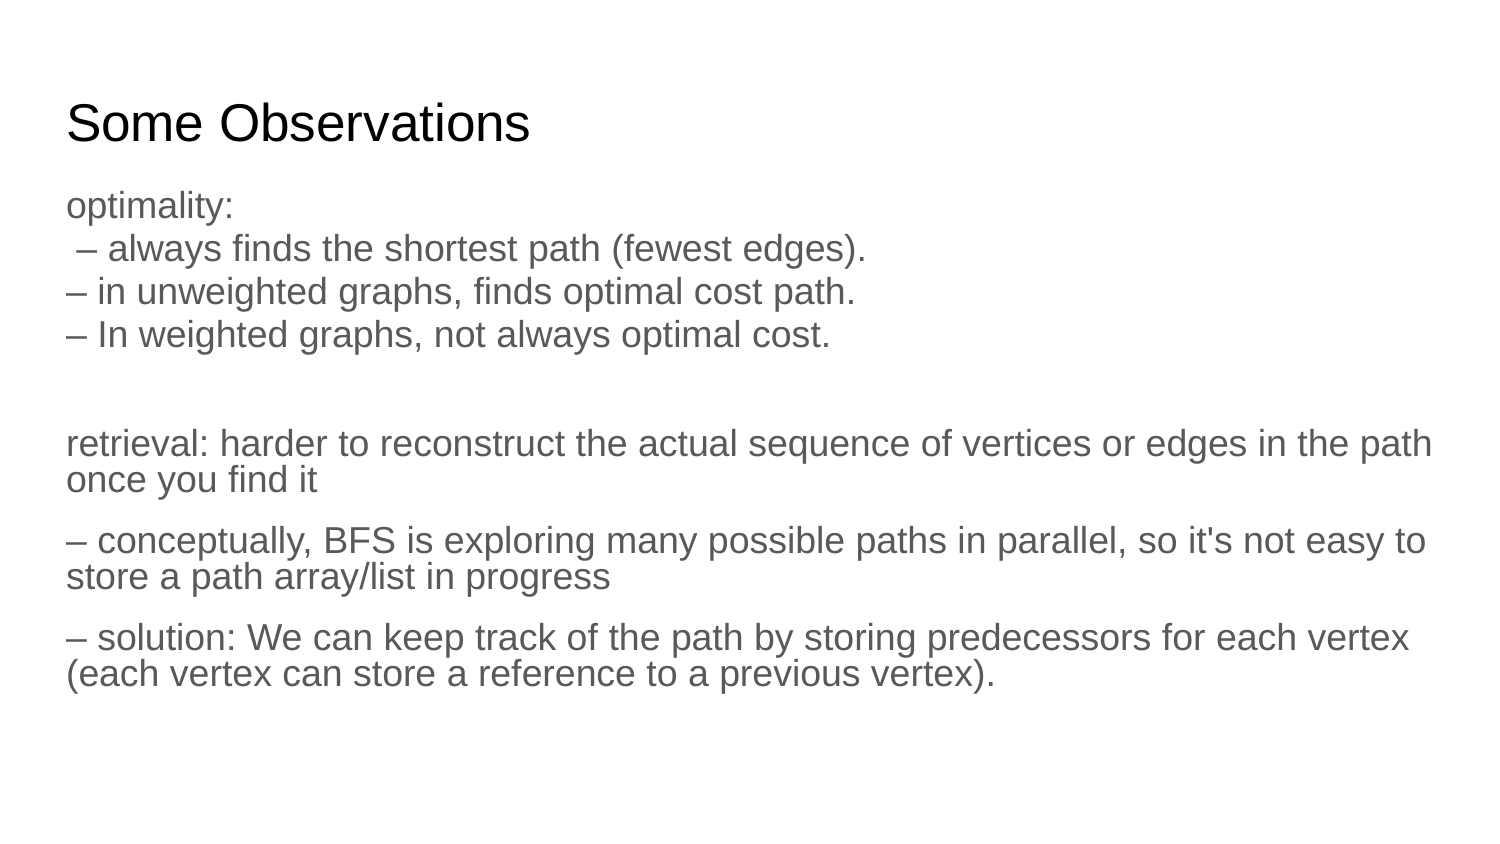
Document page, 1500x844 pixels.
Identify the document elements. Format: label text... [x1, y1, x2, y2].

title Some Observations [51, 72, 1449, 167]
list optimality: – always finds the shortest path (fewest edges). – in unweighted graphs, finds optimal cost path. – In weighted graphs, not always optimal cost. retrieval: harder to reconstruct the actual sequence of vertices or edges in the path once you find it – conceptually, BFS is exploring many possible paths in parallel, so it's not easy to store a path array/list in progress – solution: We can keep track of the path by storing predecessors for each vertex (each vertex can store a reference to a previous vertex). [51, 189, 1449, 750]
